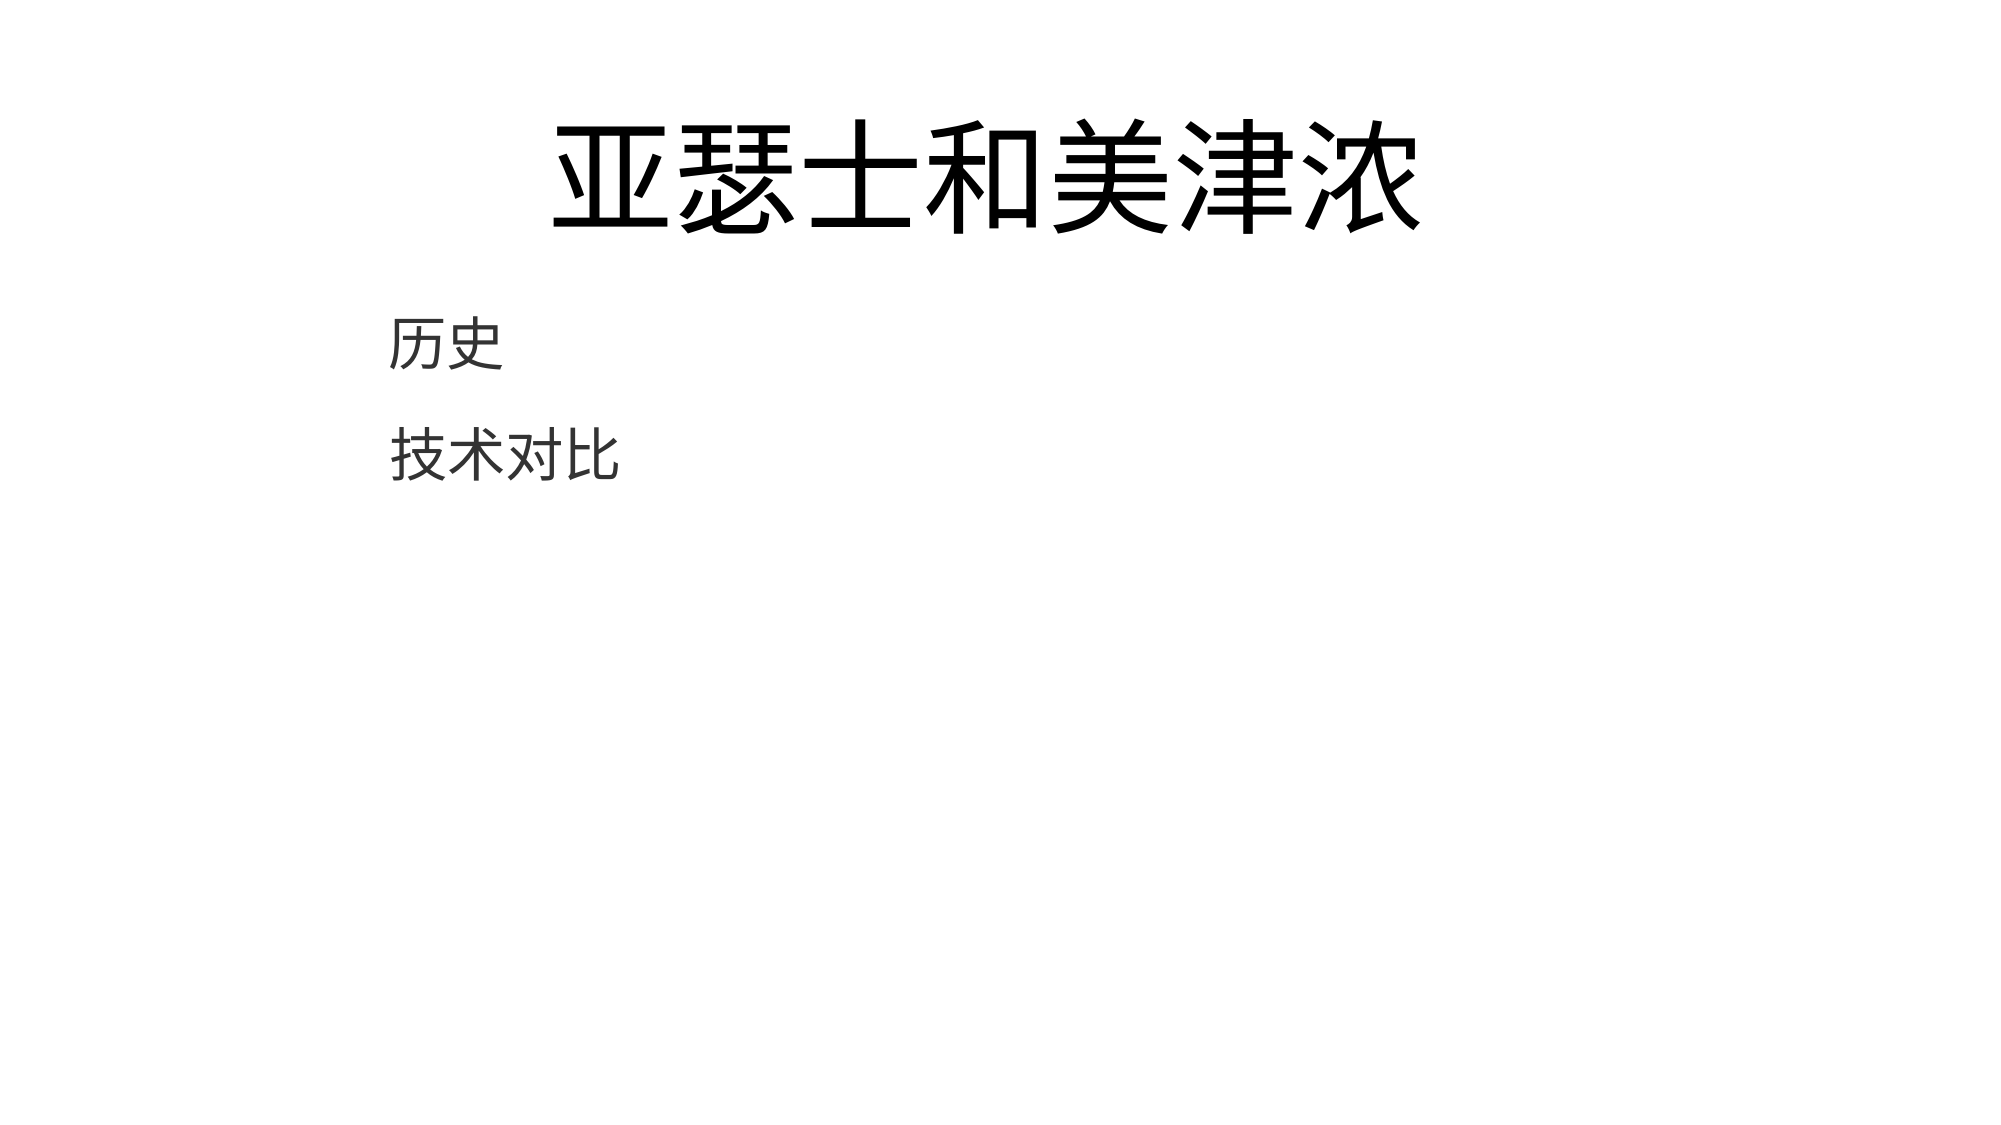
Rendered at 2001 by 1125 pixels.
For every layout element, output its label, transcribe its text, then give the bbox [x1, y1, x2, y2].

text_box 历史 [373, 300, 520, 385]
text_box 技术对比 [374, 410, 638, 496]
title 亚瑟士和美津浓 [235, 79, 1736, 260]
